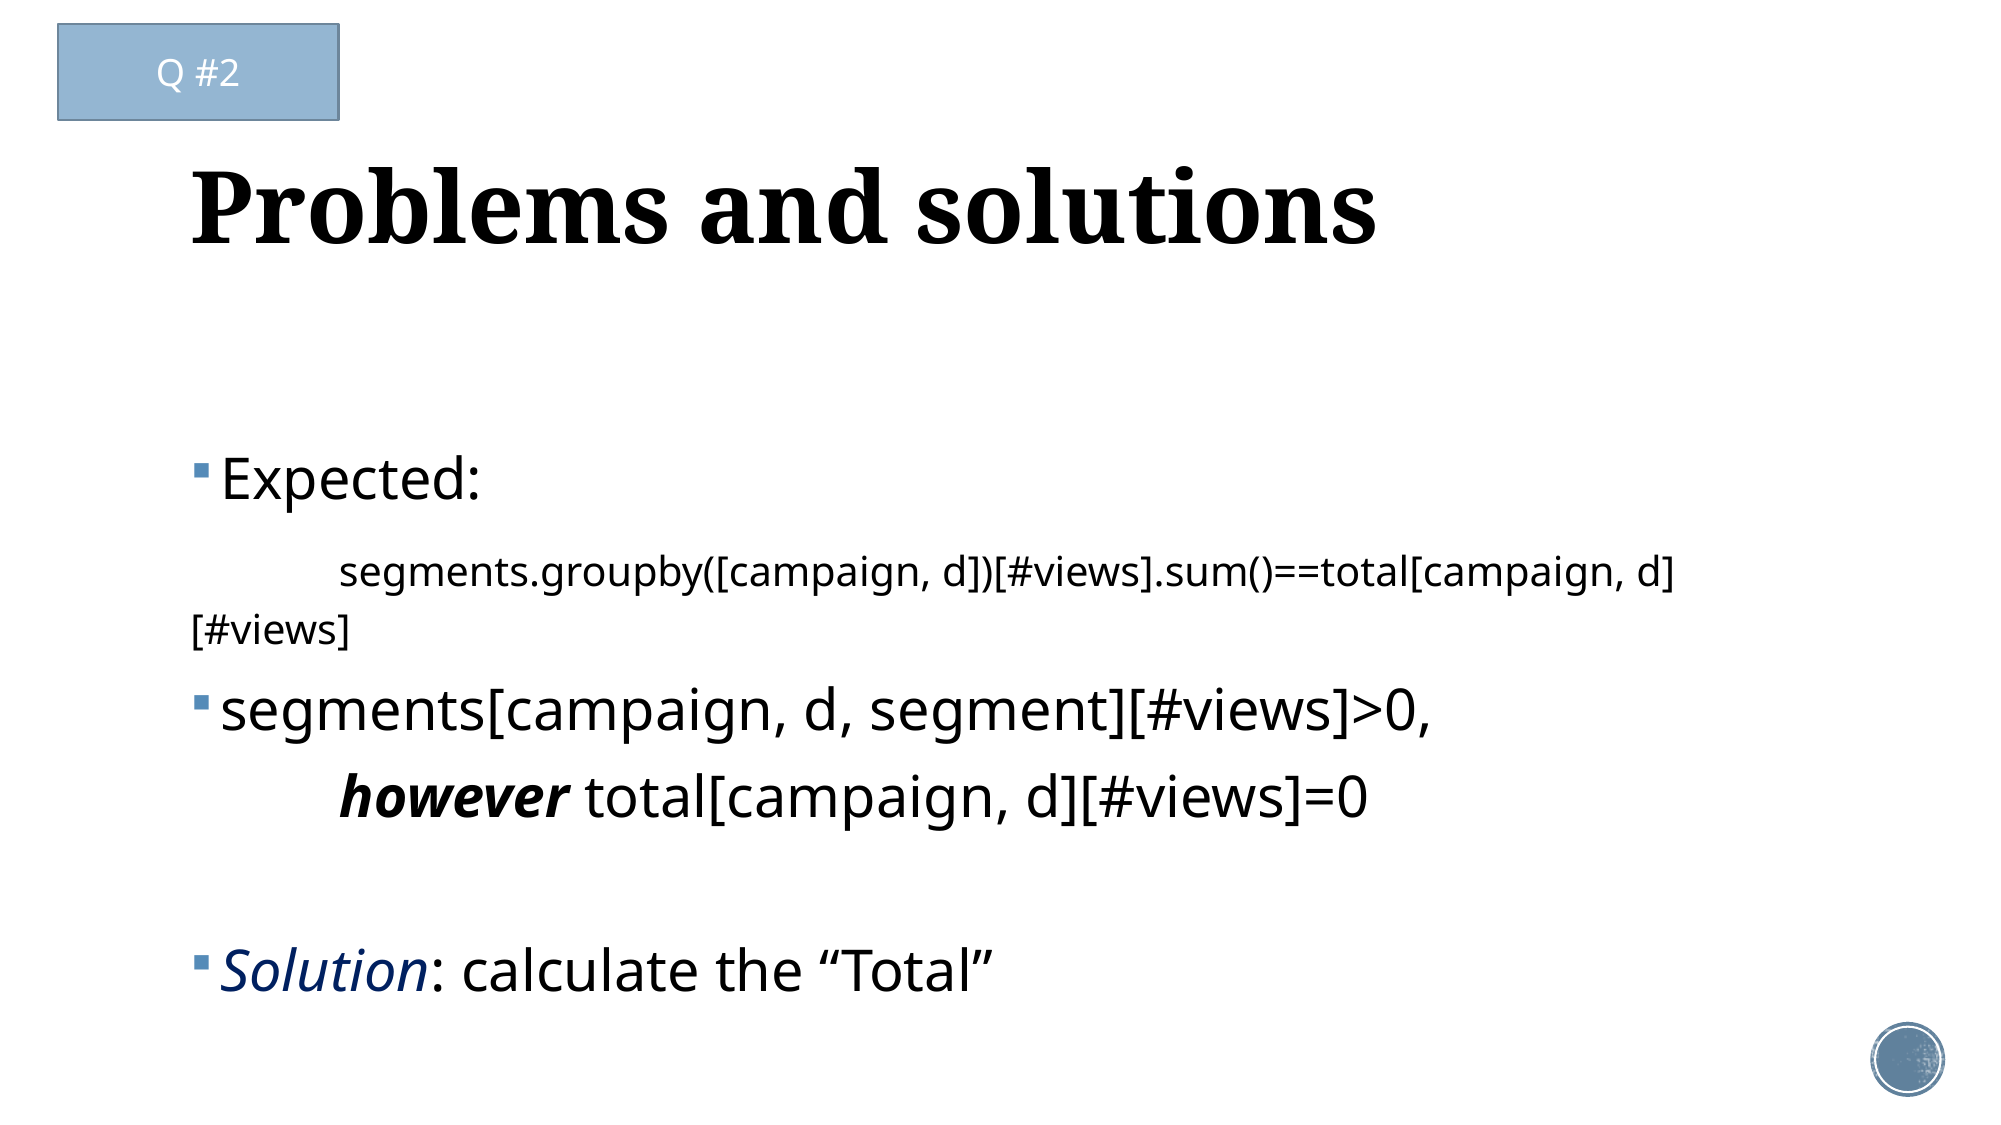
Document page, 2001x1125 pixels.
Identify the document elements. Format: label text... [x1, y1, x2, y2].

text_box Q #2 [57, 23, 340, 121]
title Problems and solutions [175, 79, 1886, 344]
list Expected: segments.groupby([campaign, d])[#views].sum()==total[campaign, d][#views] segments[campaign, d, segment][#views]>0, however total[campaign, d][#views]=0 Solution: calculate the “Total” [175, 348, 1826, 1013]
